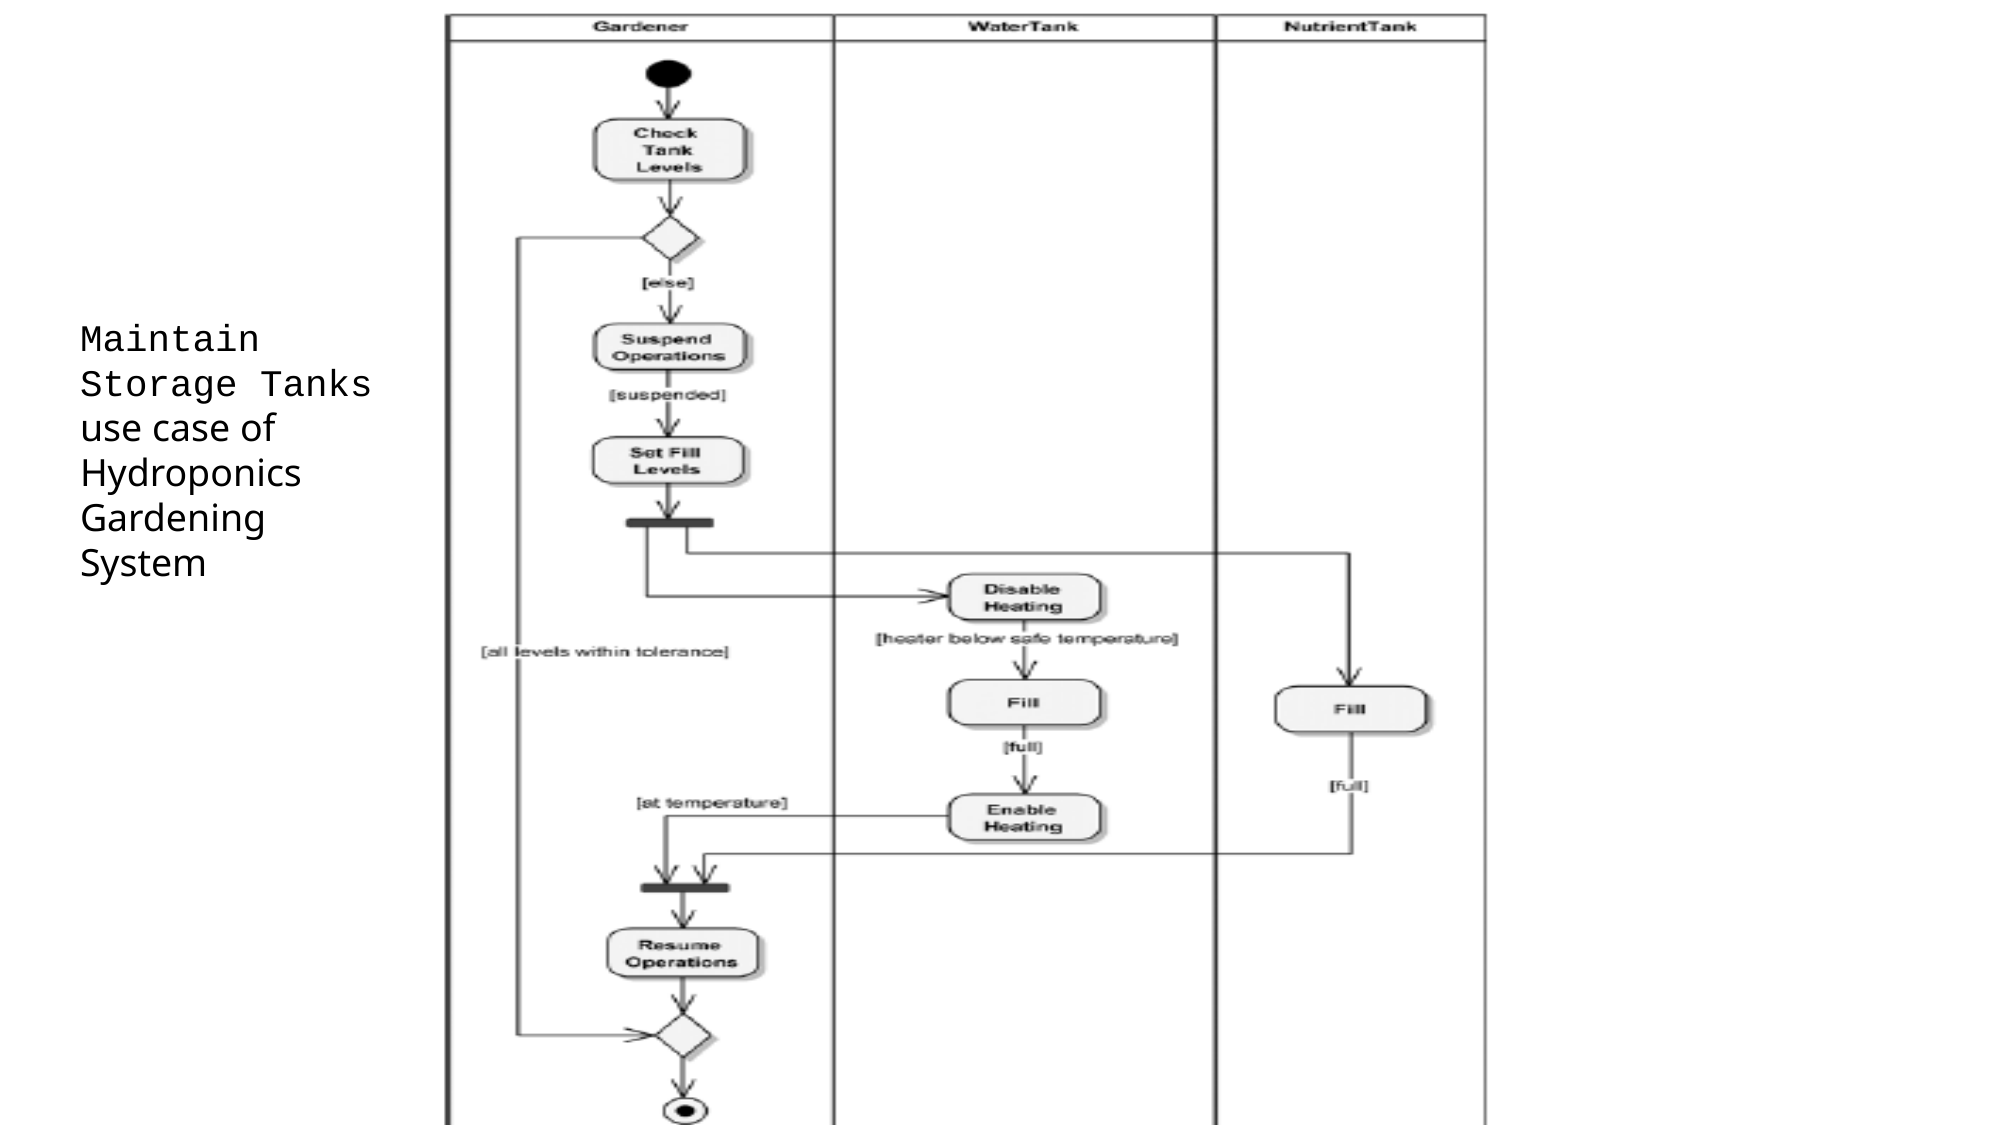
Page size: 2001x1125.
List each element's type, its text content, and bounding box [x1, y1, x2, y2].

text_box Maintain Storage Tanks use case of Hydroponics Gardening System [65, 306, 403, 592]
picture [426, 0, 1496, 1125]
